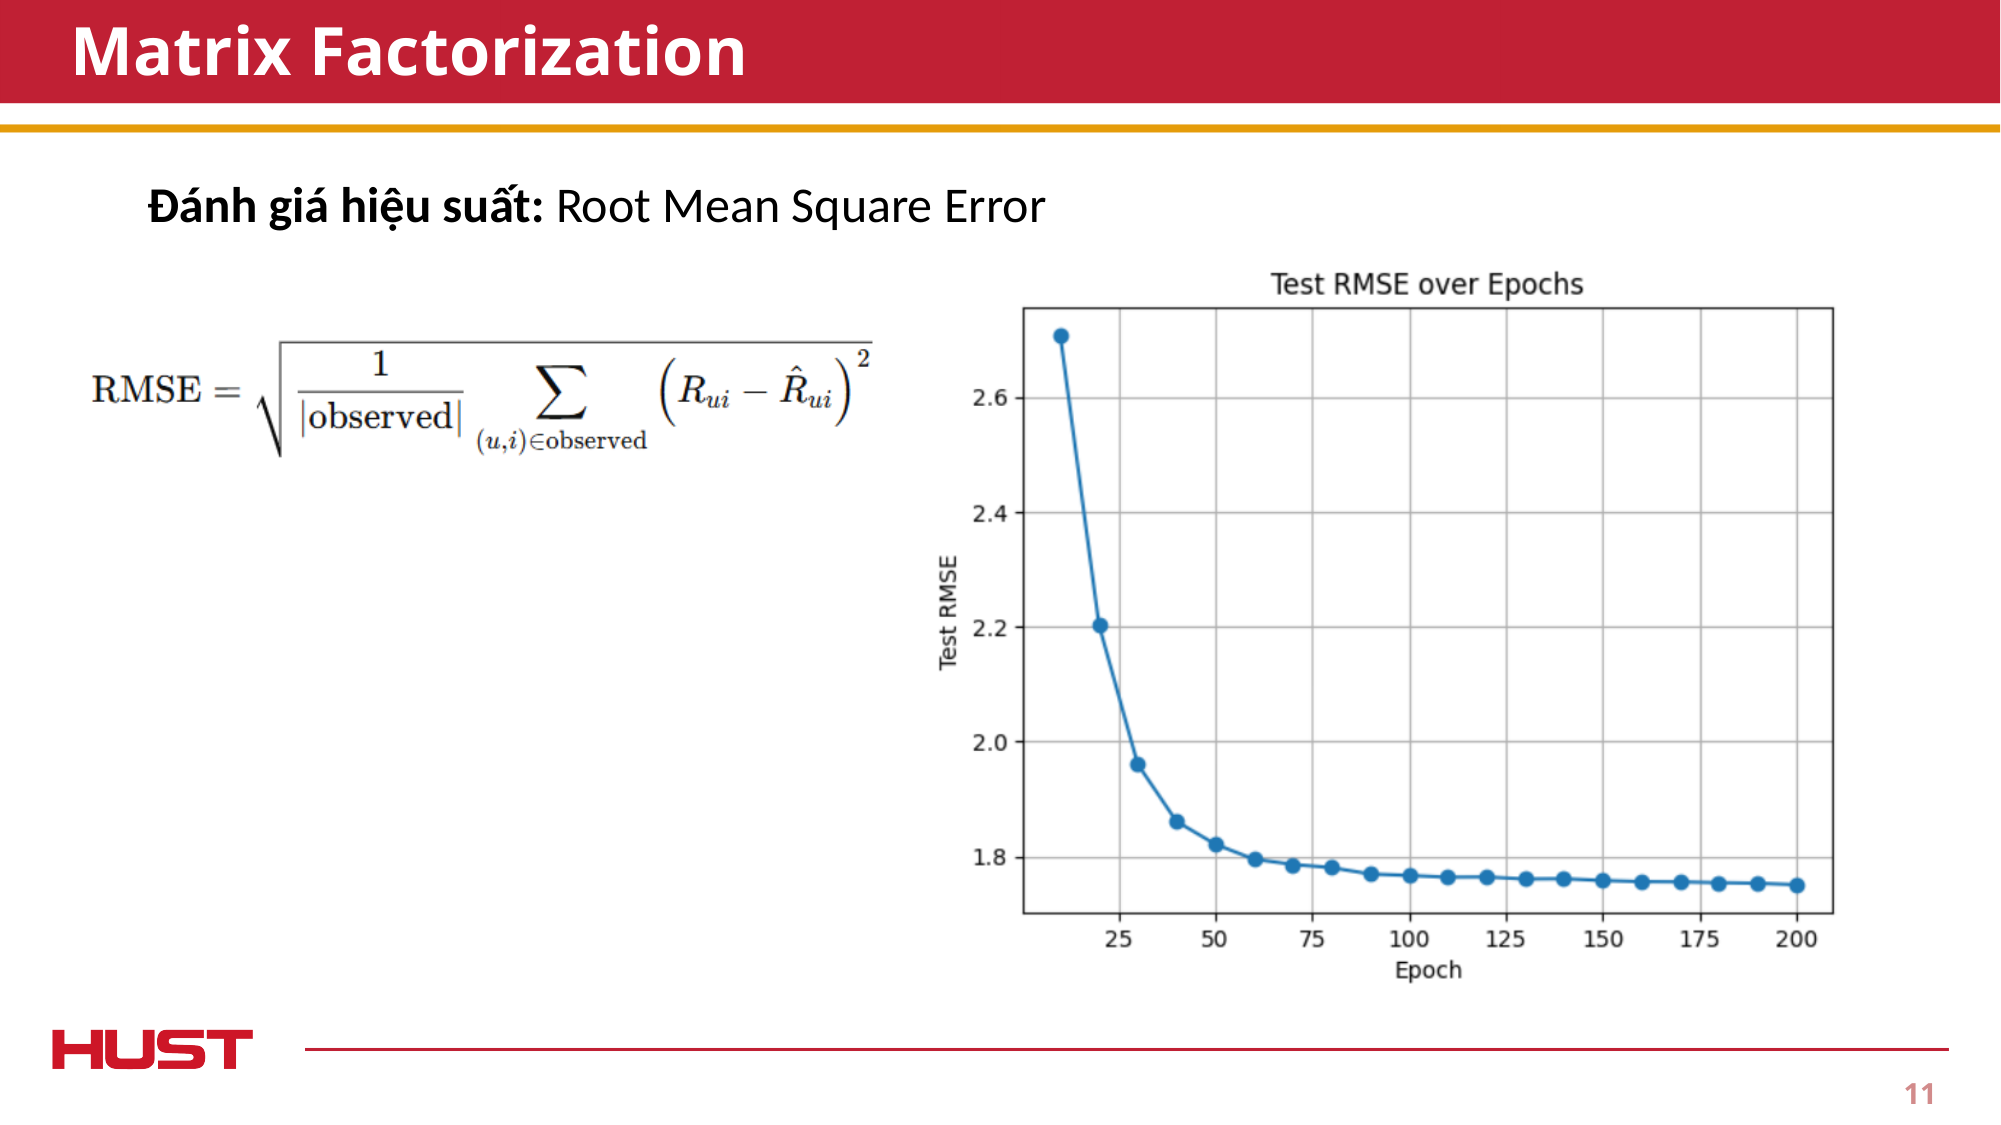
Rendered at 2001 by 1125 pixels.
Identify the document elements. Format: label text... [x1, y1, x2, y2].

text_box Đánh giá hiệu suất: Root Mean Square Error [132, 165, 1868, 241]
slide_number 11 [1502, 1065, 1953, 1125]
title Matrix Factorization [55, 18, 1945, 90]
picture [0, 0, 2001, 1125]
